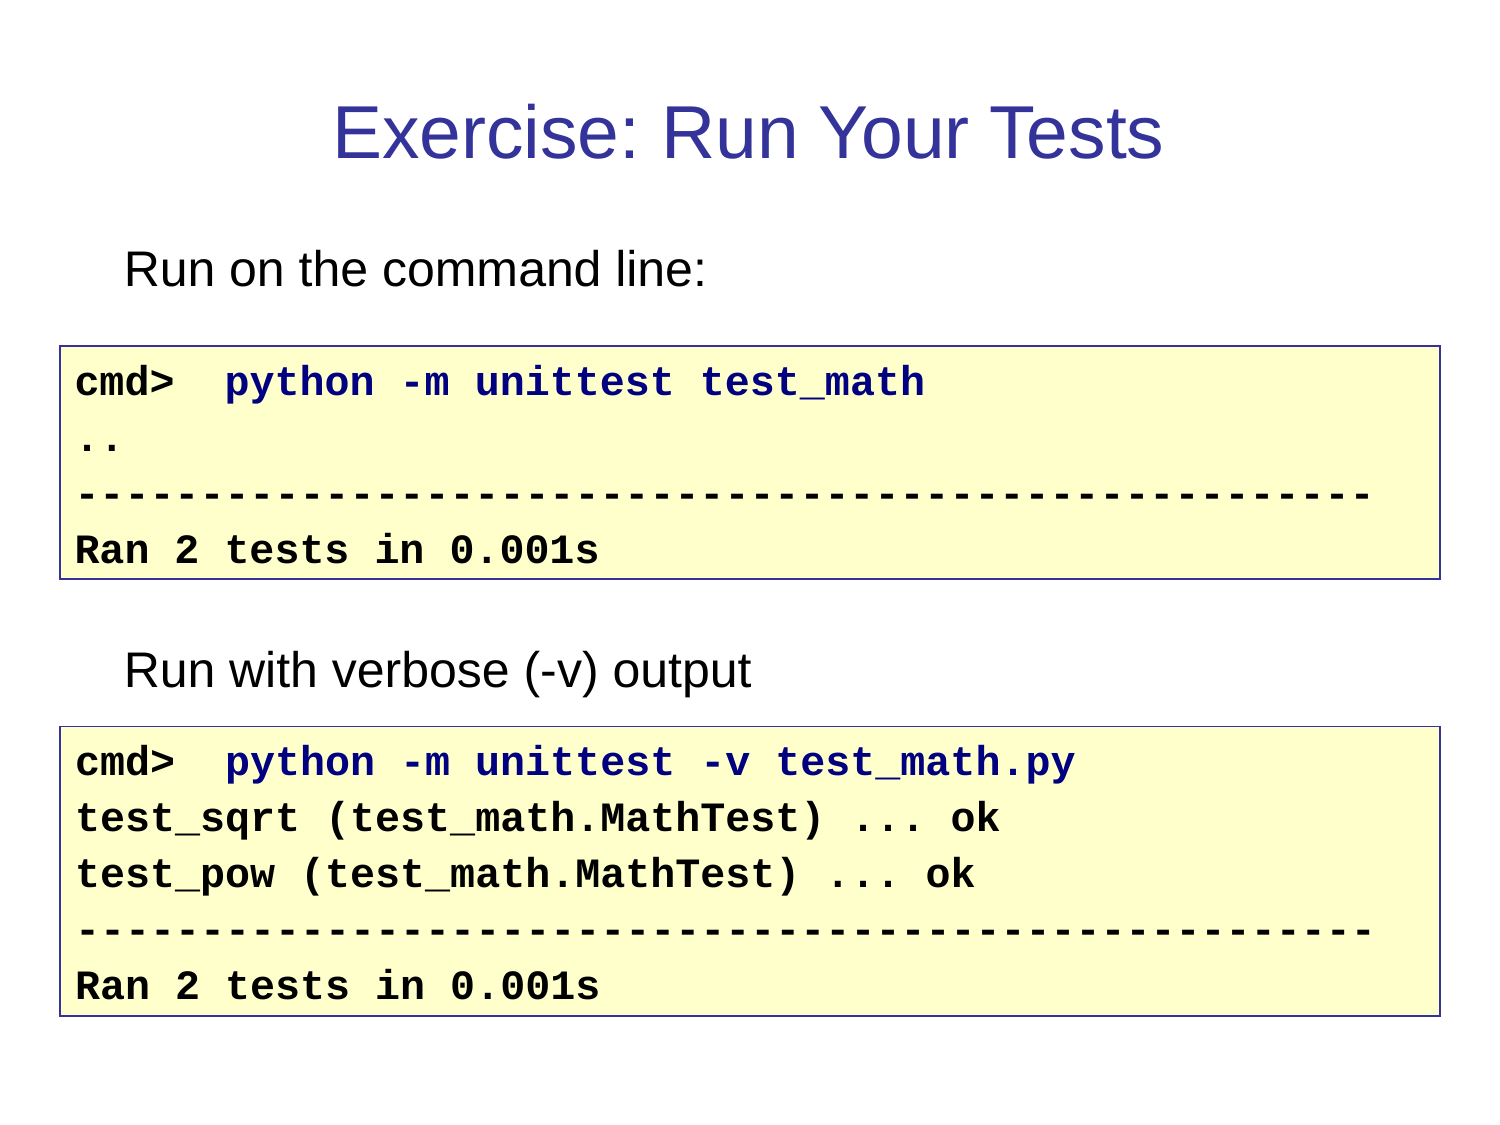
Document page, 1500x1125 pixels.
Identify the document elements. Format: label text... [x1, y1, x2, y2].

text_box cmd> python -m unittest -v test_math.py test_sqrt (test_math.MathTest) ... ok test_pow (test_math.MathTest) ... ok ---------------------------------------------------- Ran 2 tests in 0.001s [60, 726, 1441, 1016]
text_box Run with verbose (-v) output [104, 629, 1402, 726]
text_box Exercise: Run Your Tests [100, 42, 1397, 182]
text_box cmd> python -m unittest test_math .. ---------------------------------------------------- Ran 2 tests in 0.001s [59, 345, 1440, 580]
text_box Run on the command line: [104, 228, 1402, 331]
